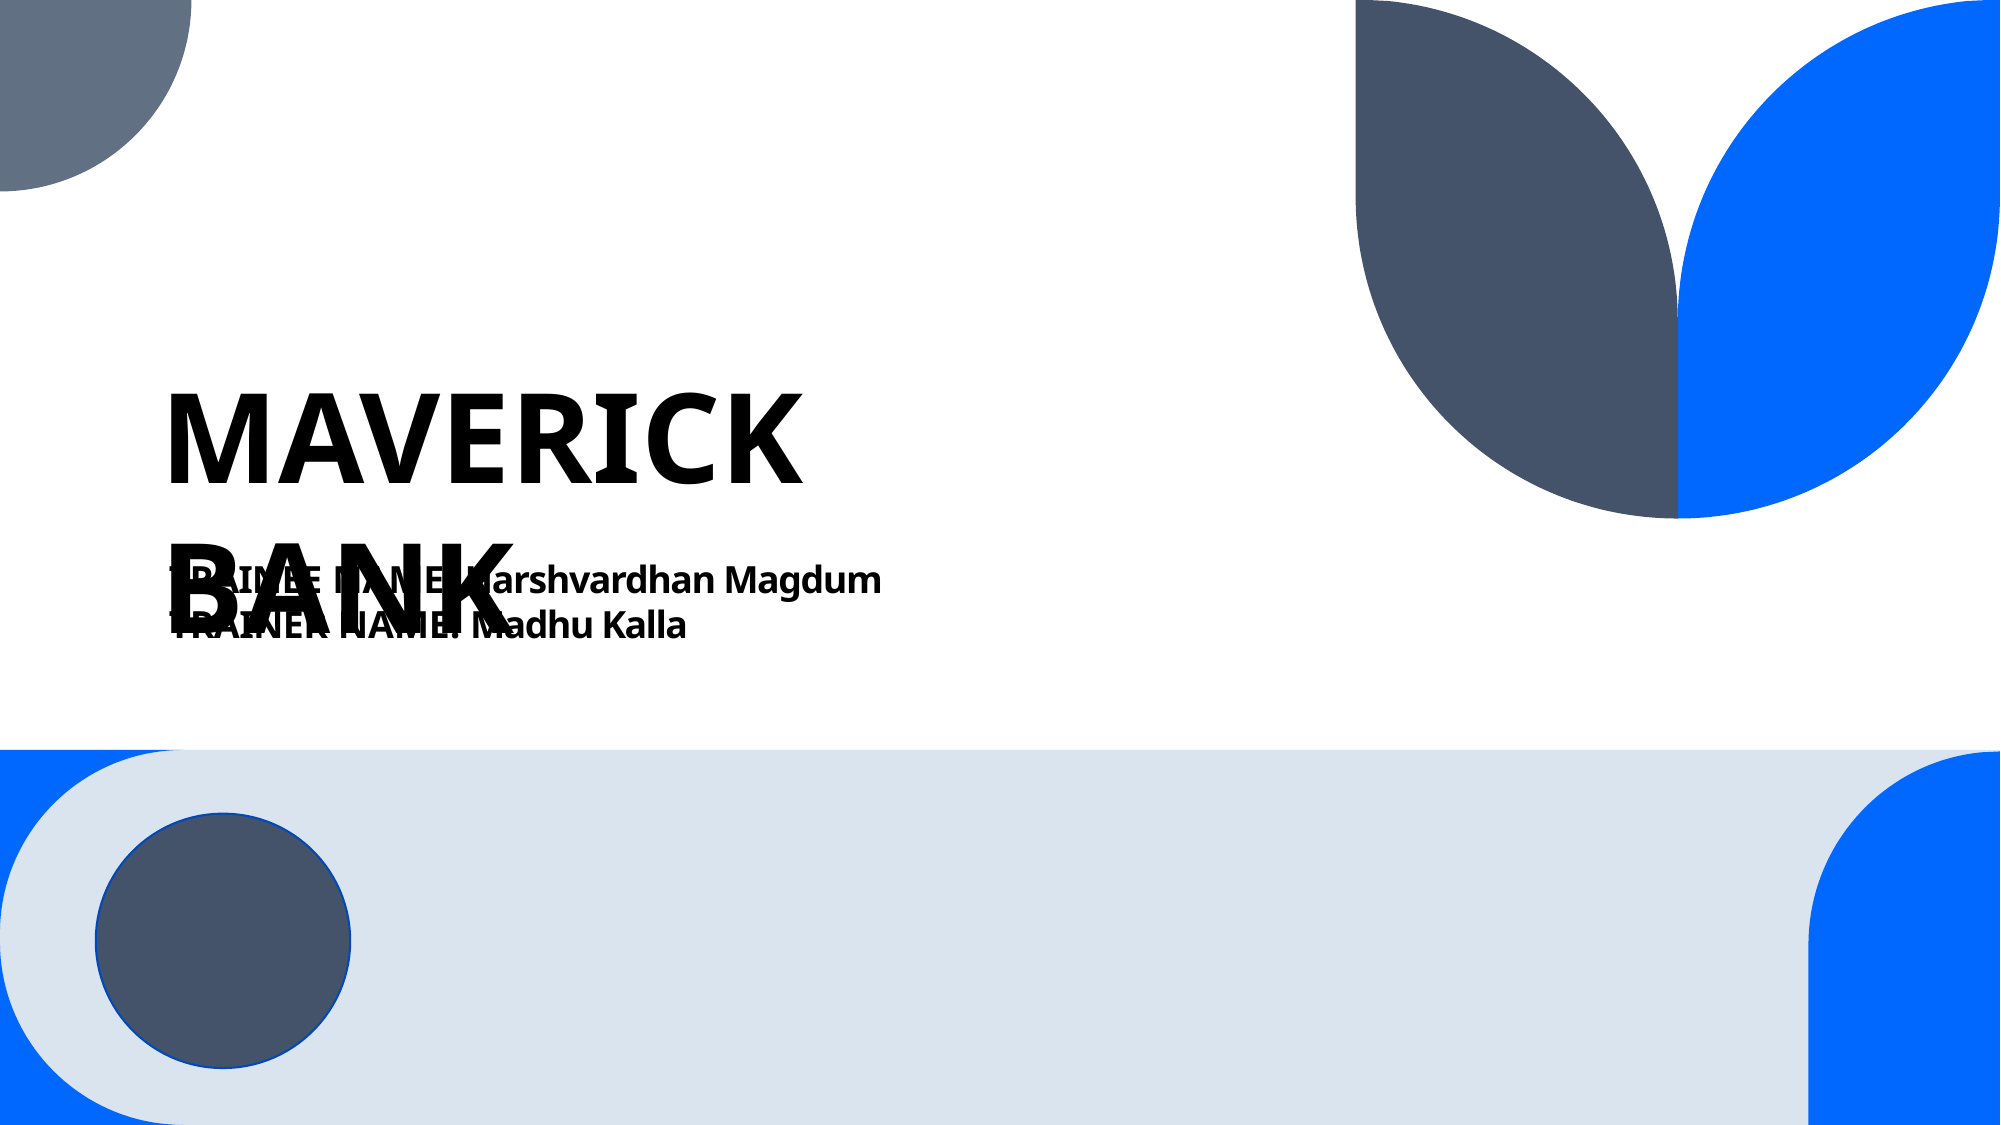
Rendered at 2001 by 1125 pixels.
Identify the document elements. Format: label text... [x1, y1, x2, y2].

title MAVERICK BANK [158, 356, 1094, 659]
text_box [0, 749, 2000, 1125]
text_box [0, 0, 192, 192]
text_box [1355, 0, 2000, 519]
text_box TRAINEE NAME: Harshvardhan Magdum TRAINER NAME: Madhu Kalla [166, 554, 1038, 647]
